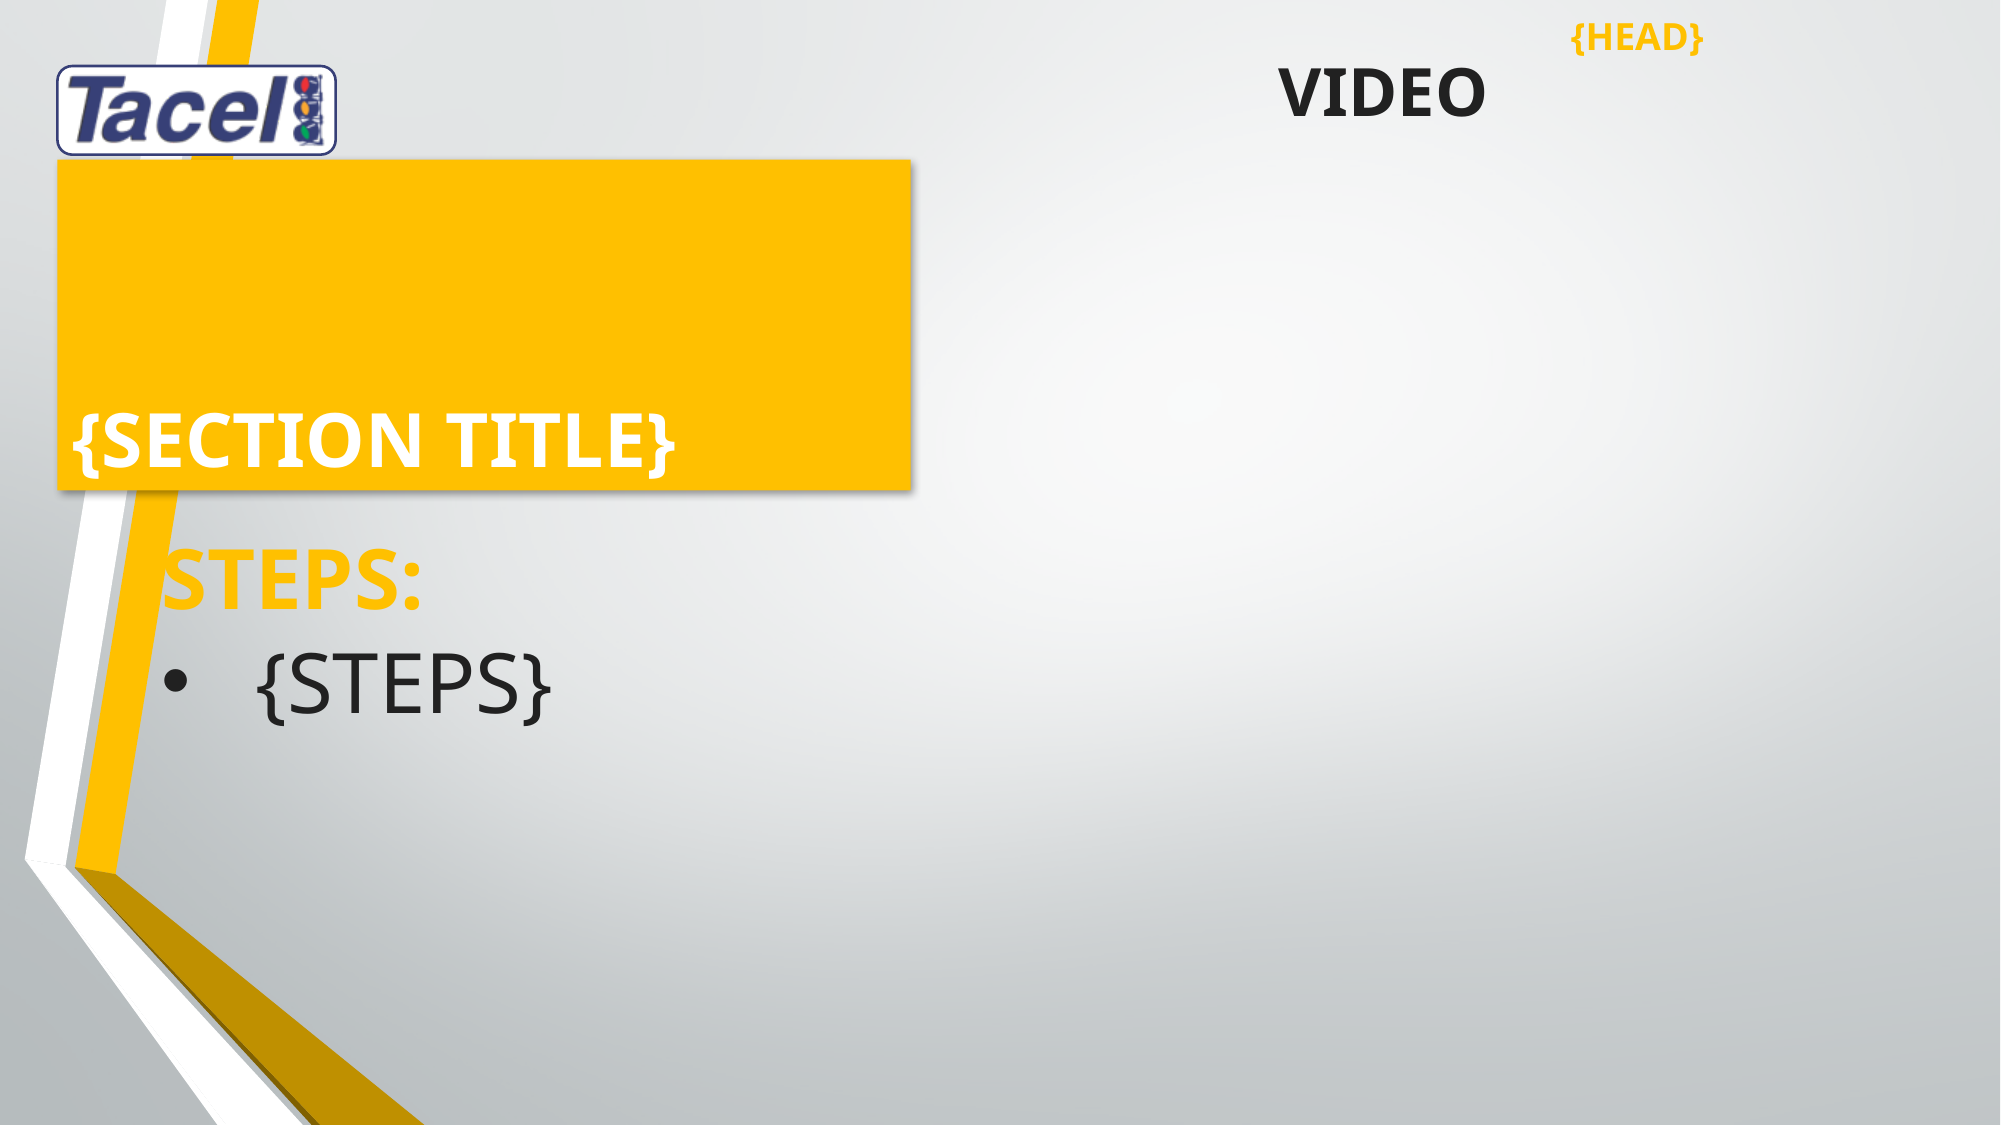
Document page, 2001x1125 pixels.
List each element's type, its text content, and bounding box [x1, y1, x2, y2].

picture [57, 69, 339, 155]
text_box {STEPS} [146, 622, 911, 938]
title {SECTION TITLE} [57, 159, 911, 491]
text_box STEPS: [146, 519, 911, 622]
text_box {HEAD} [1556, 5, 1719, 155]
text_box VIDEO [1082, 41, 1556, 137]
text_box [61, 64, 332, 69]
